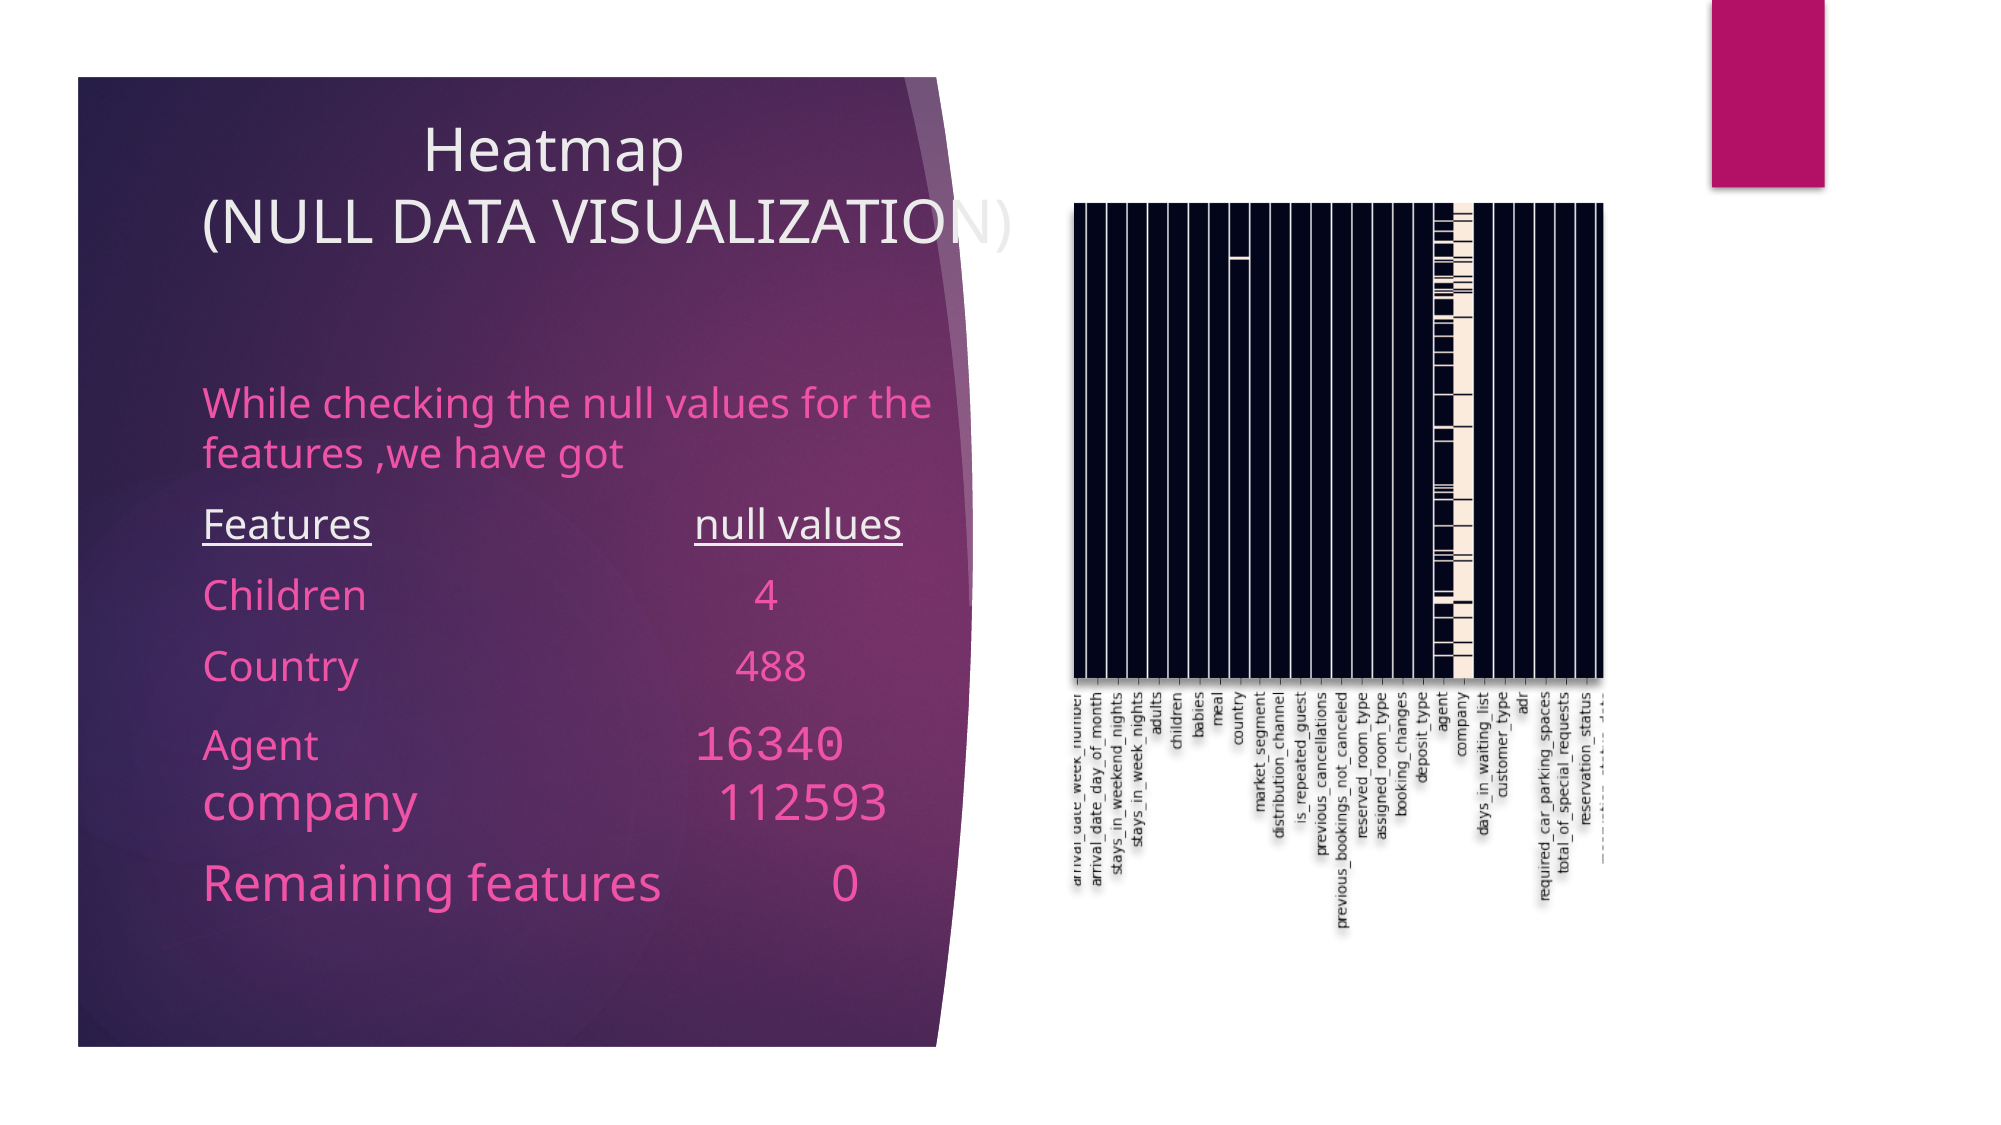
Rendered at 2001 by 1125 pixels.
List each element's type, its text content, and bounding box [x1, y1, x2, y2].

picture [1073, 187, 1604, 938]
title Heatmap (NULL DATA VISUALIZATION) [187, 99, 1161, 264]
list While checking the null values for the features ,we have got Features null values Children 4 Country 488 Agent 16340 company 112593 Remaining features 0 [187, 369, 1161, 981]
